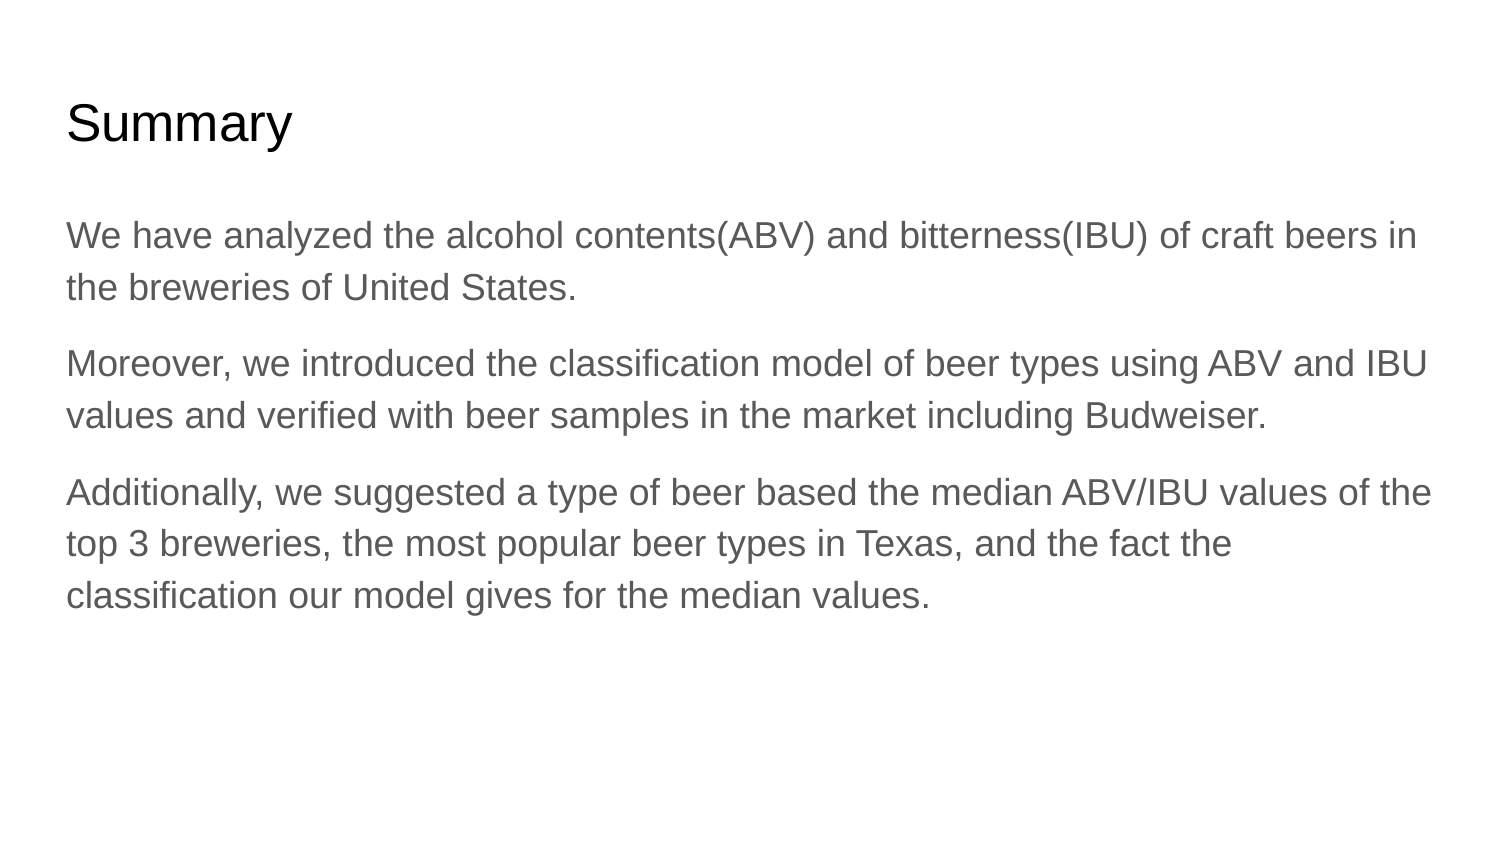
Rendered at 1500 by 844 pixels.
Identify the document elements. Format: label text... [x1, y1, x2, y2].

list We have analyzed the alcohol contents(ABV) and bitterness(IBU) of craft beers in the breweries of United States. Moreover, we introduced the classification model of beer types using ABV and IBU values and verified with beer samples in the market including Budweiser. Additionally, we suggested a type of beer based the median ABV/IBU values of the top 3 breweries, the most popular beer types in Texas, and the fact the classification our model gives for the median values. [51, 189, 1449, 750]
title Summary [51, 72, 1449, 167]
